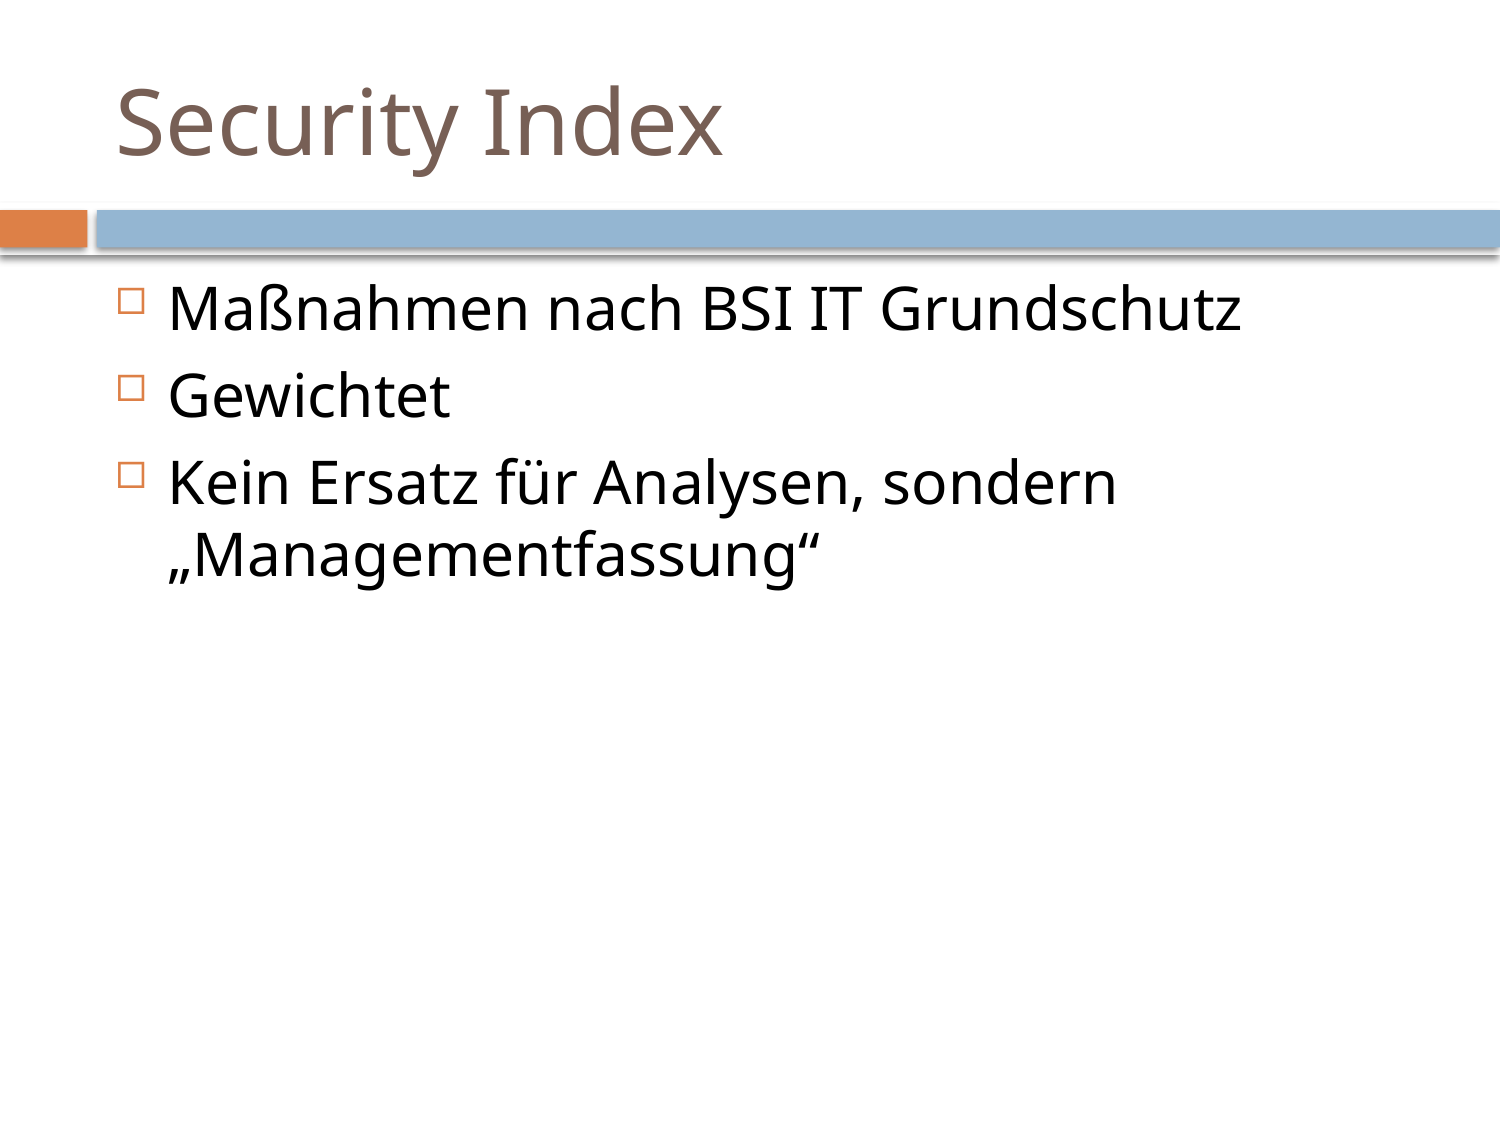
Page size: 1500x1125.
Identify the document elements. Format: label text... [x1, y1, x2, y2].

list Maßnahmen nach BSI IT Grundschutz Gewichtet Kein Ersatz für Analysen, sondern „Managementfassung“ [100, 262, 1438, 1000]
title Security Index [100, 37, 1438, 200]
